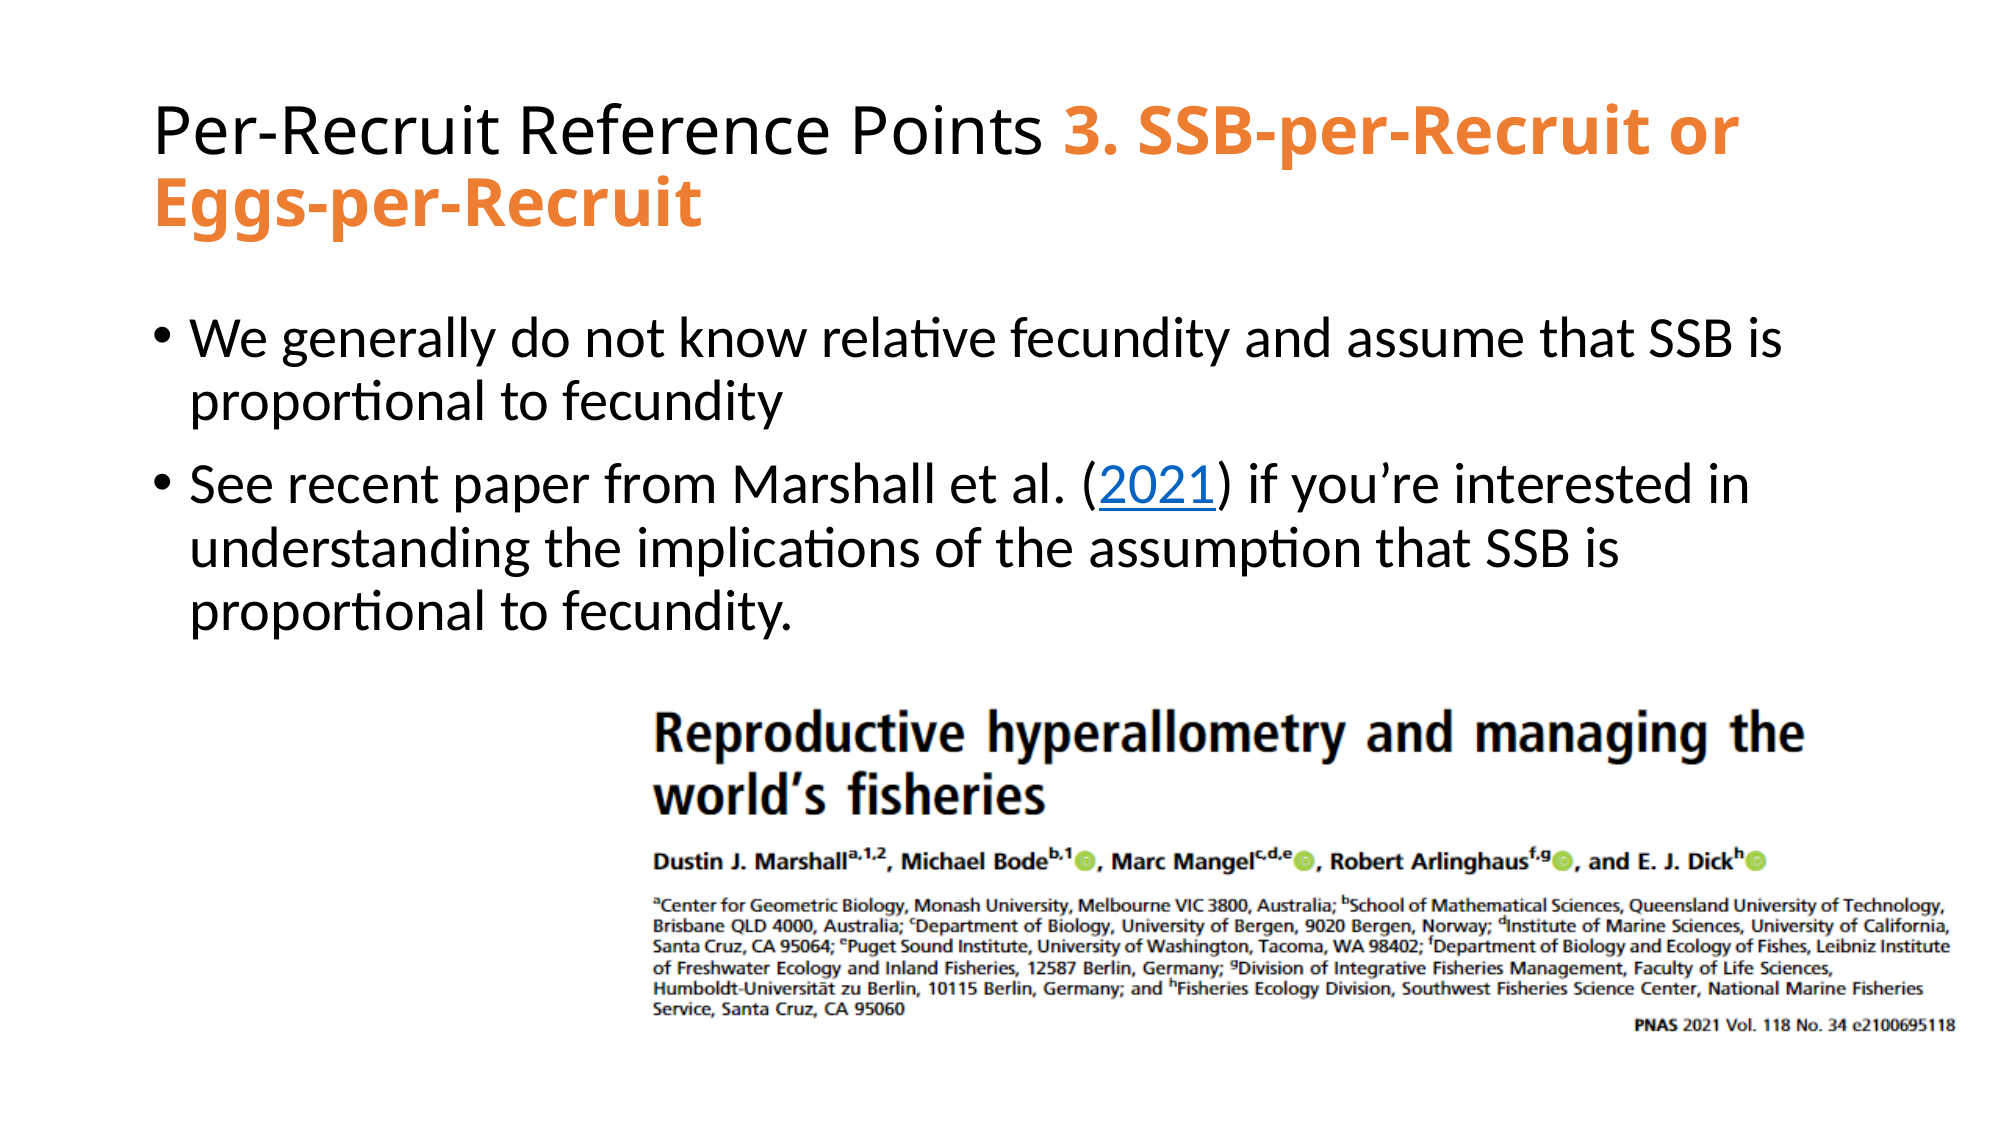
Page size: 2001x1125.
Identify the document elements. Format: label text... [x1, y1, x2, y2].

title Per-Recruit Reference Points 3. SSB-per-Recruit or Eggs-per-Recruit [137, 59, 1863, 278]
list We generally do not know relative fecundity and assume that SSB is proportional to fecundity See recent paper from Marshall et al. (2021) if you’re interested in understanding the implications of the assumption that SSB is proportional to fecundity. [137, 299, 1863, 1014]
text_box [645, 702, 1967, 1049]
